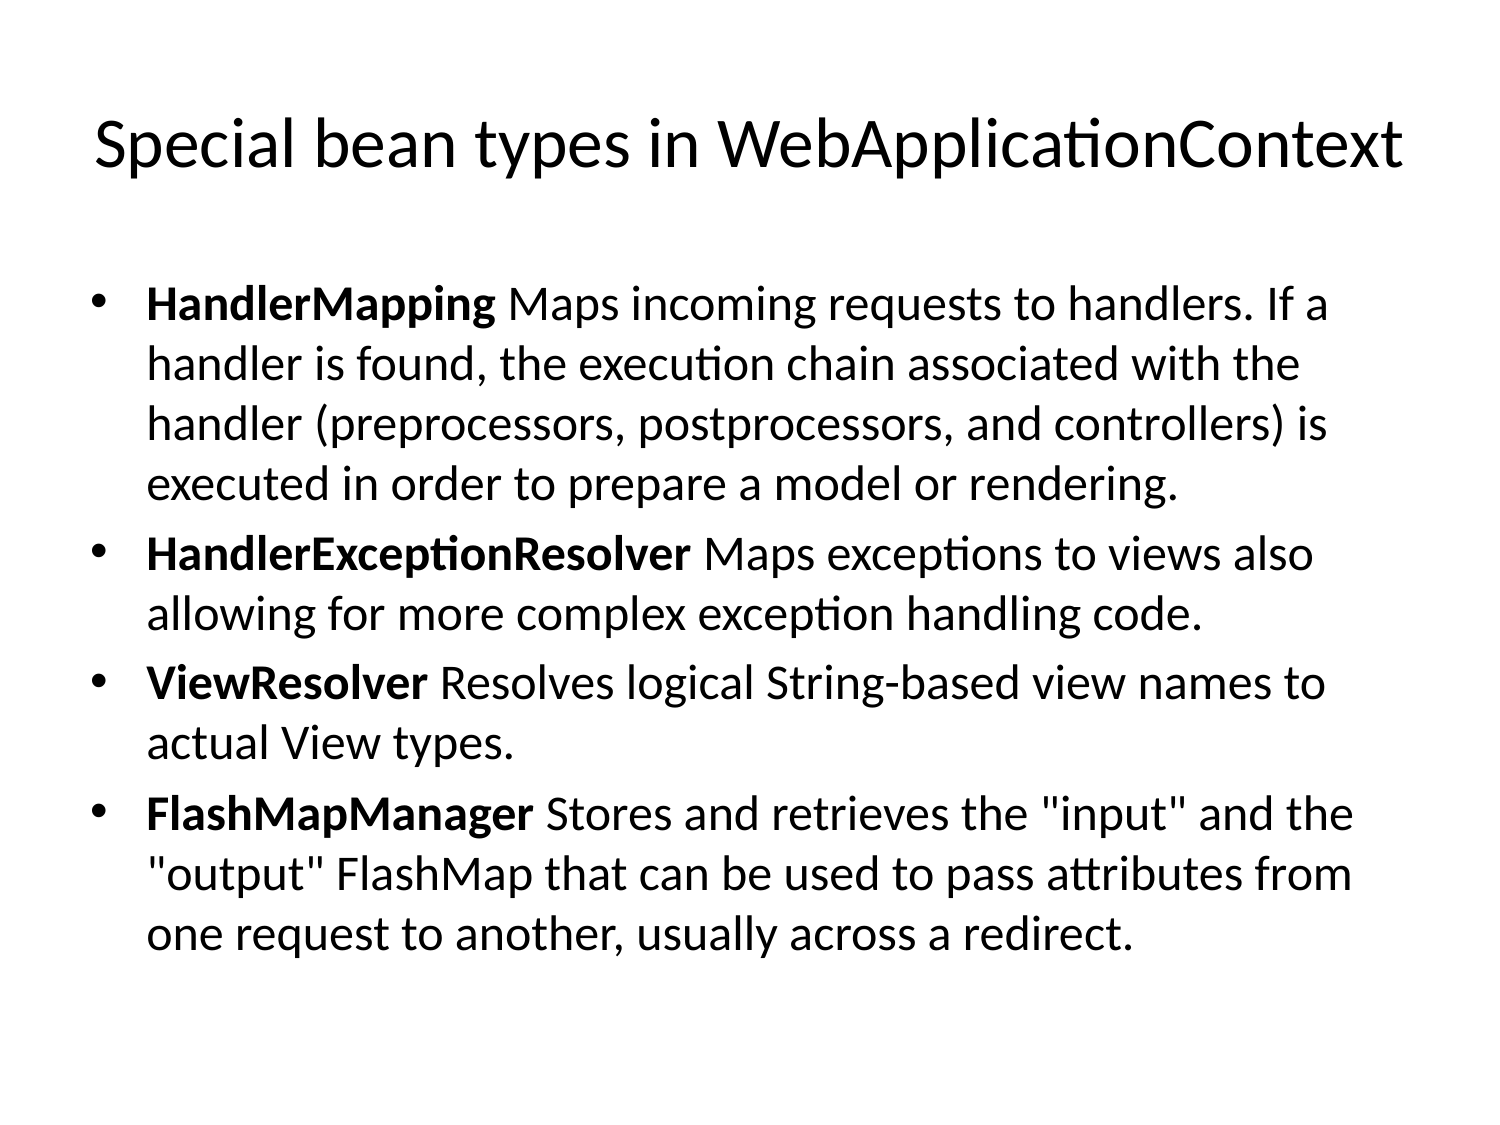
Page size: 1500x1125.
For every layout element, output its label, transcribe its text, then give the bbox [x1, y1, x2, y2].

title Special bean types in WebApplicationContext [75, 45, 1425, 233]
list HandlerMapping Maps incoming requests to handlers. If a handler is found, the execution chain associated with the handler (preprocessors, postprocessors, and controllers) is executed in order to prepare a model or rendering. HandlerExceptionResolver Maps exceptions to views also allowing for more complex exception handling code. ViewResolver Resolves logical String-based view names to actual View types. FlashMapManager Stores and retrieves the "input" and the "output" FlashMap that can be used to pass attributes from one request to another, usually across a redirect. [75, 262, 1425, 1005]
